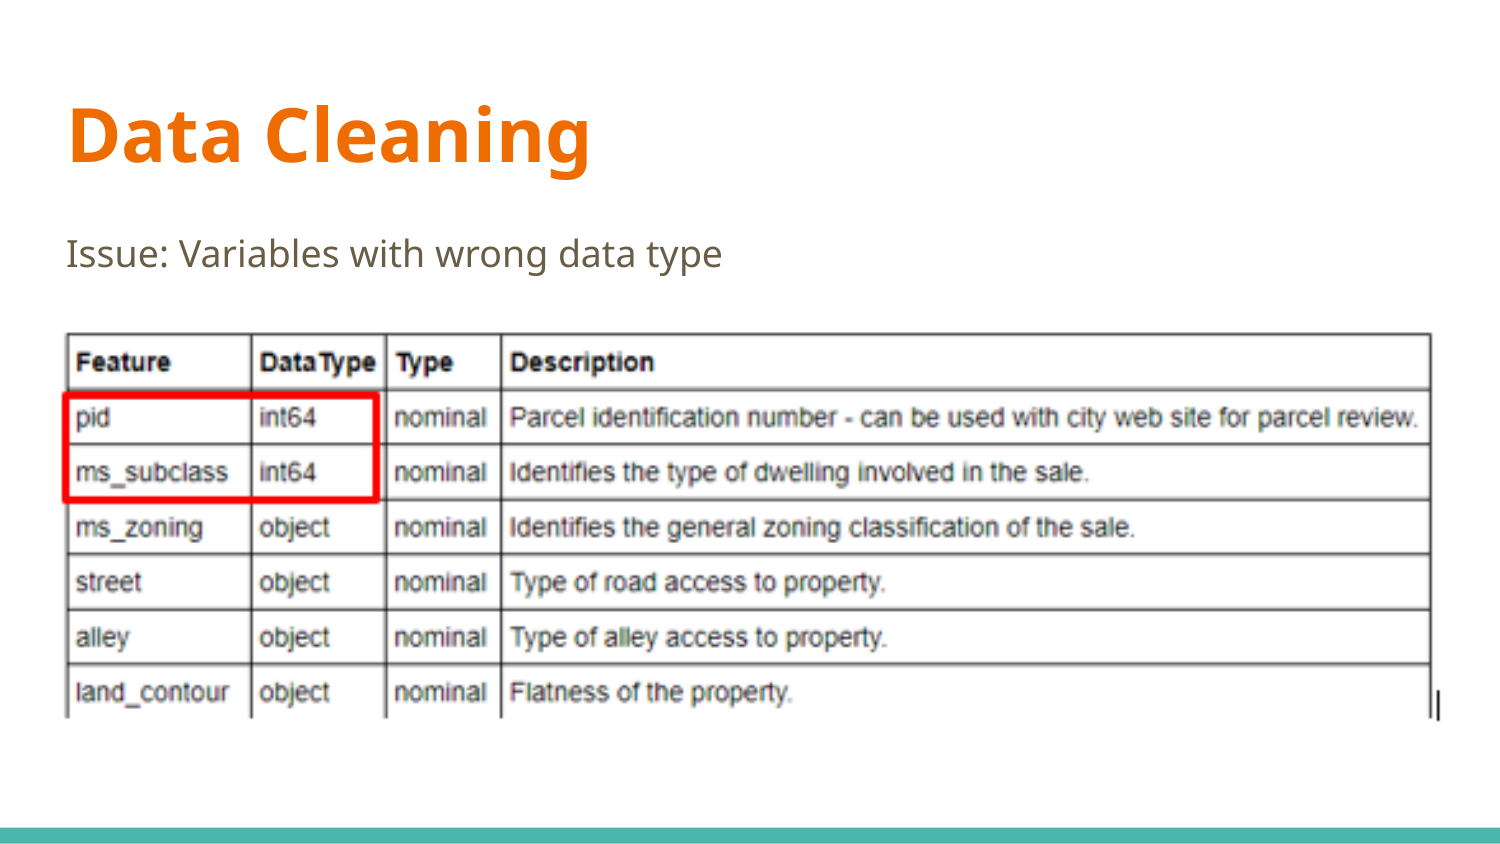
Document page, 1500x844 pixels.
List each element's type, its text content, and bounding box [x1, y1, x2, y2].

list Issue: Variables with wrong data type [51, 207, 1449, 327]
picture [54, 326, 1453, 760]
title Data Cleaning [51, 72, 1449, 189]
